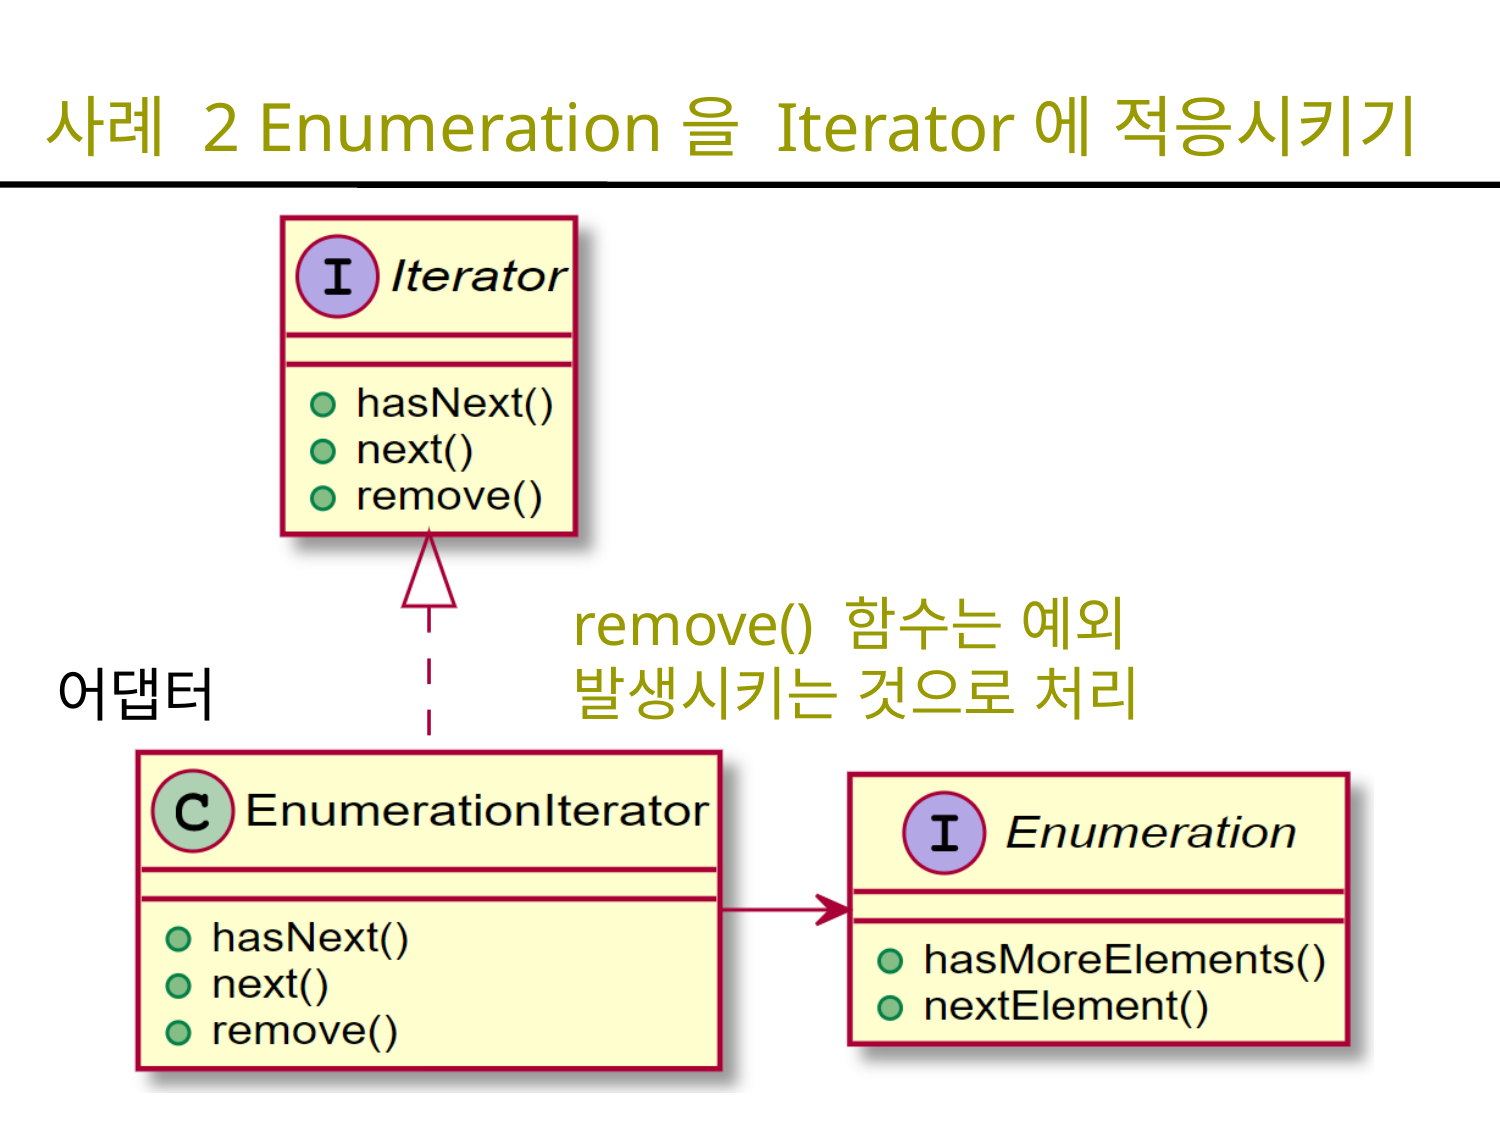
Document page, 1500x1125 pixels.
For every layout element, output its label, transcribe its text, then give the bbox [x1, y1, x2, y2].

picture [126, 207, 1374, 1093]
text_box 어댑터 [41, 650, 121, 735]
title 사례 2 Enumeration을 Iterator에 적응시키기 [29, 45, 1471, 173]
